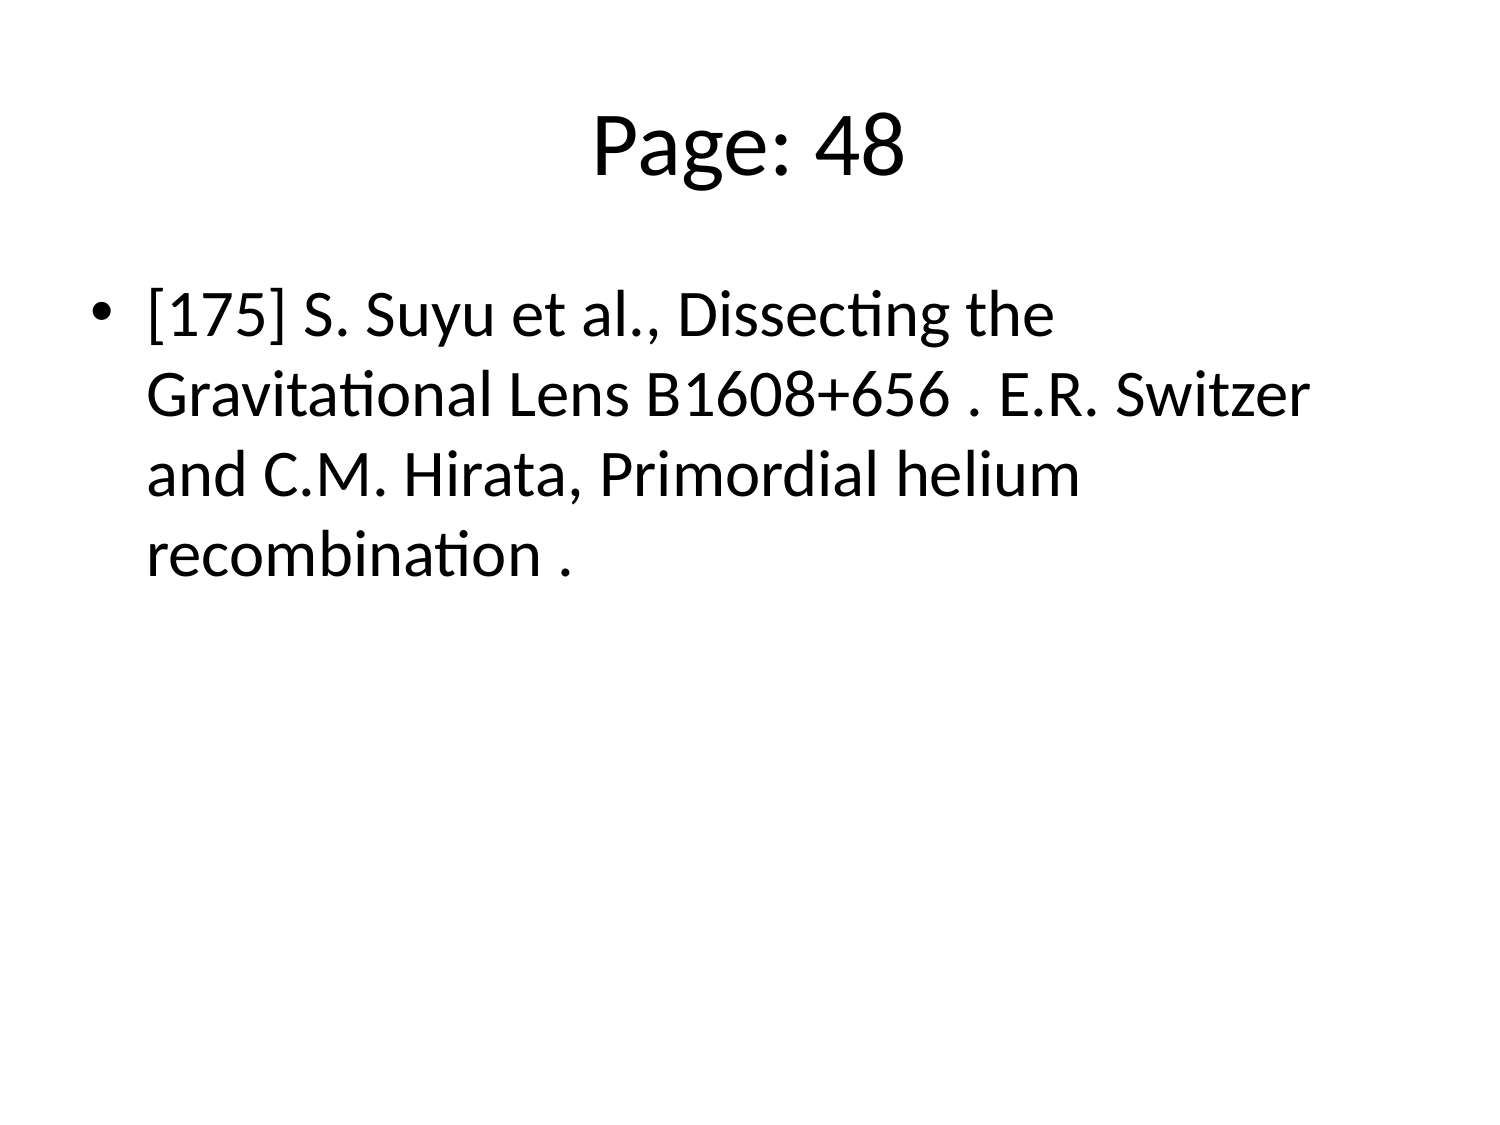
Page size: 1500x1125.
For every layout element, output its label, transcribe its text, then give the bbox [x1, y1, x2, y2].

title Page: 48 [75, 45, 1425, 233]
list [175] S. Suyu et al., Dissecting the Gravitational Lens B1608+656 . E.R. Switzer and C.M. Hirata, Primordial helium recombination . [75, 262, 1425, 1005]
